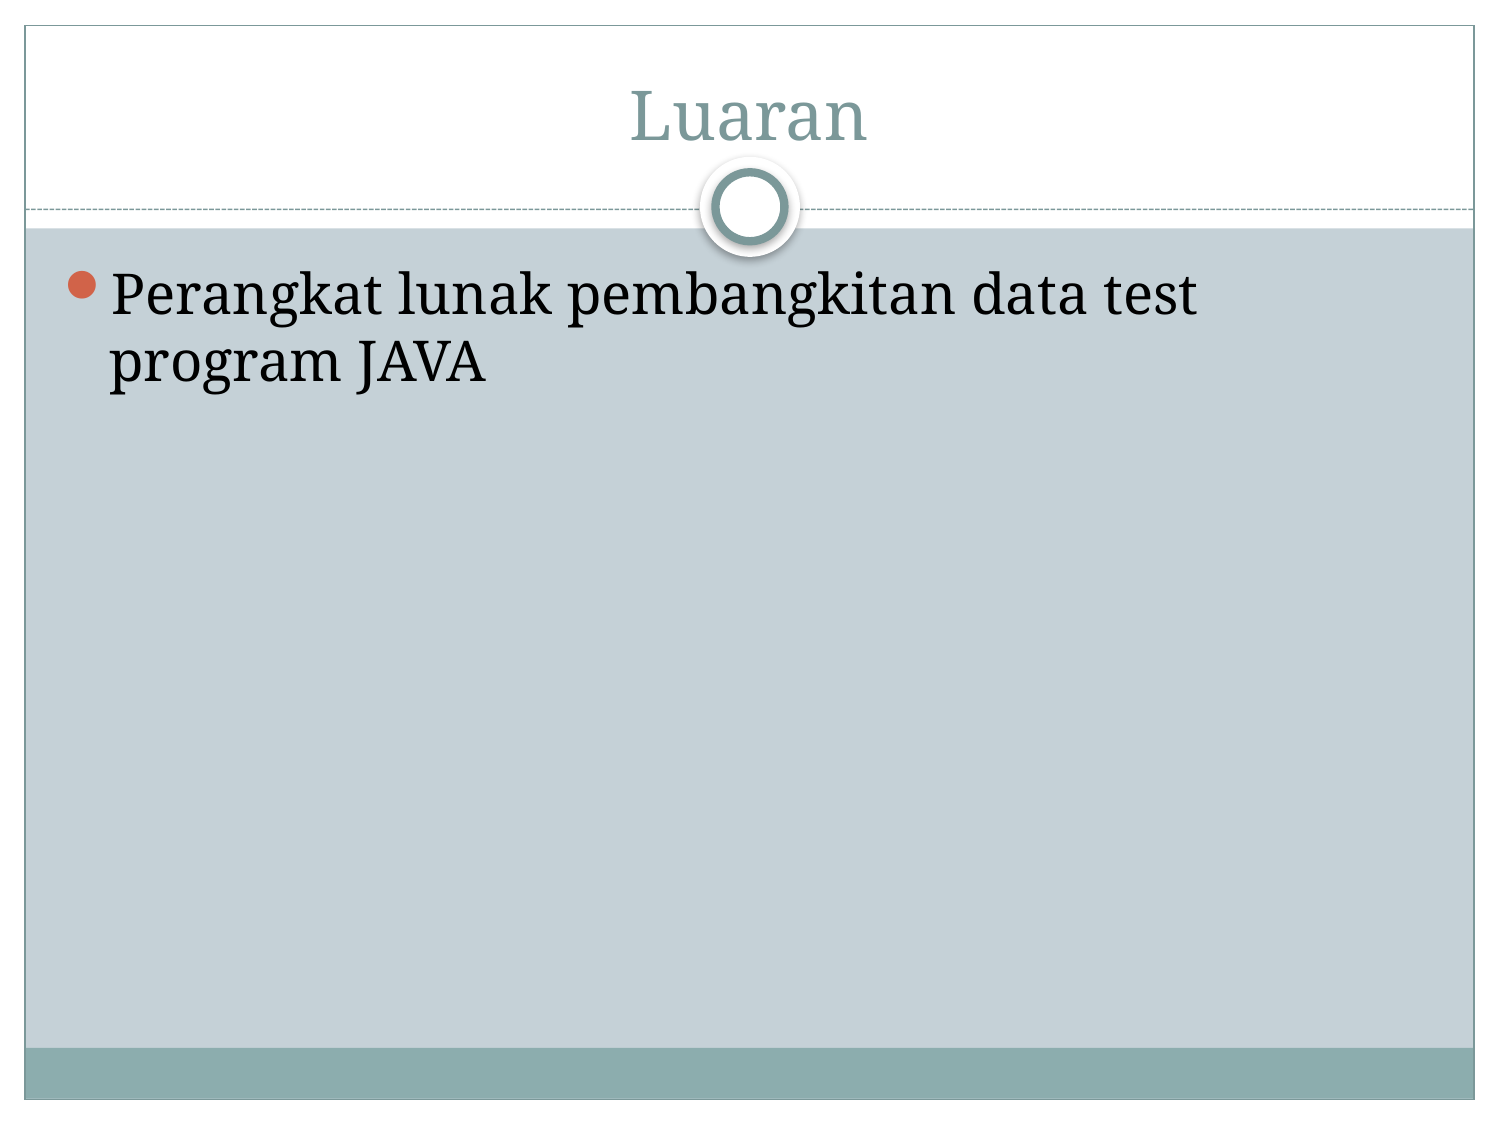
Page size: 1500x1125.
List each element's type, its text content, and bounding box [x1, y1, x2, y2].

list Perangkat lunak pembangkitan data test program JAVA [49, 250, 1445, 1001]
title Luaran [49, 37, 1450, 162]
